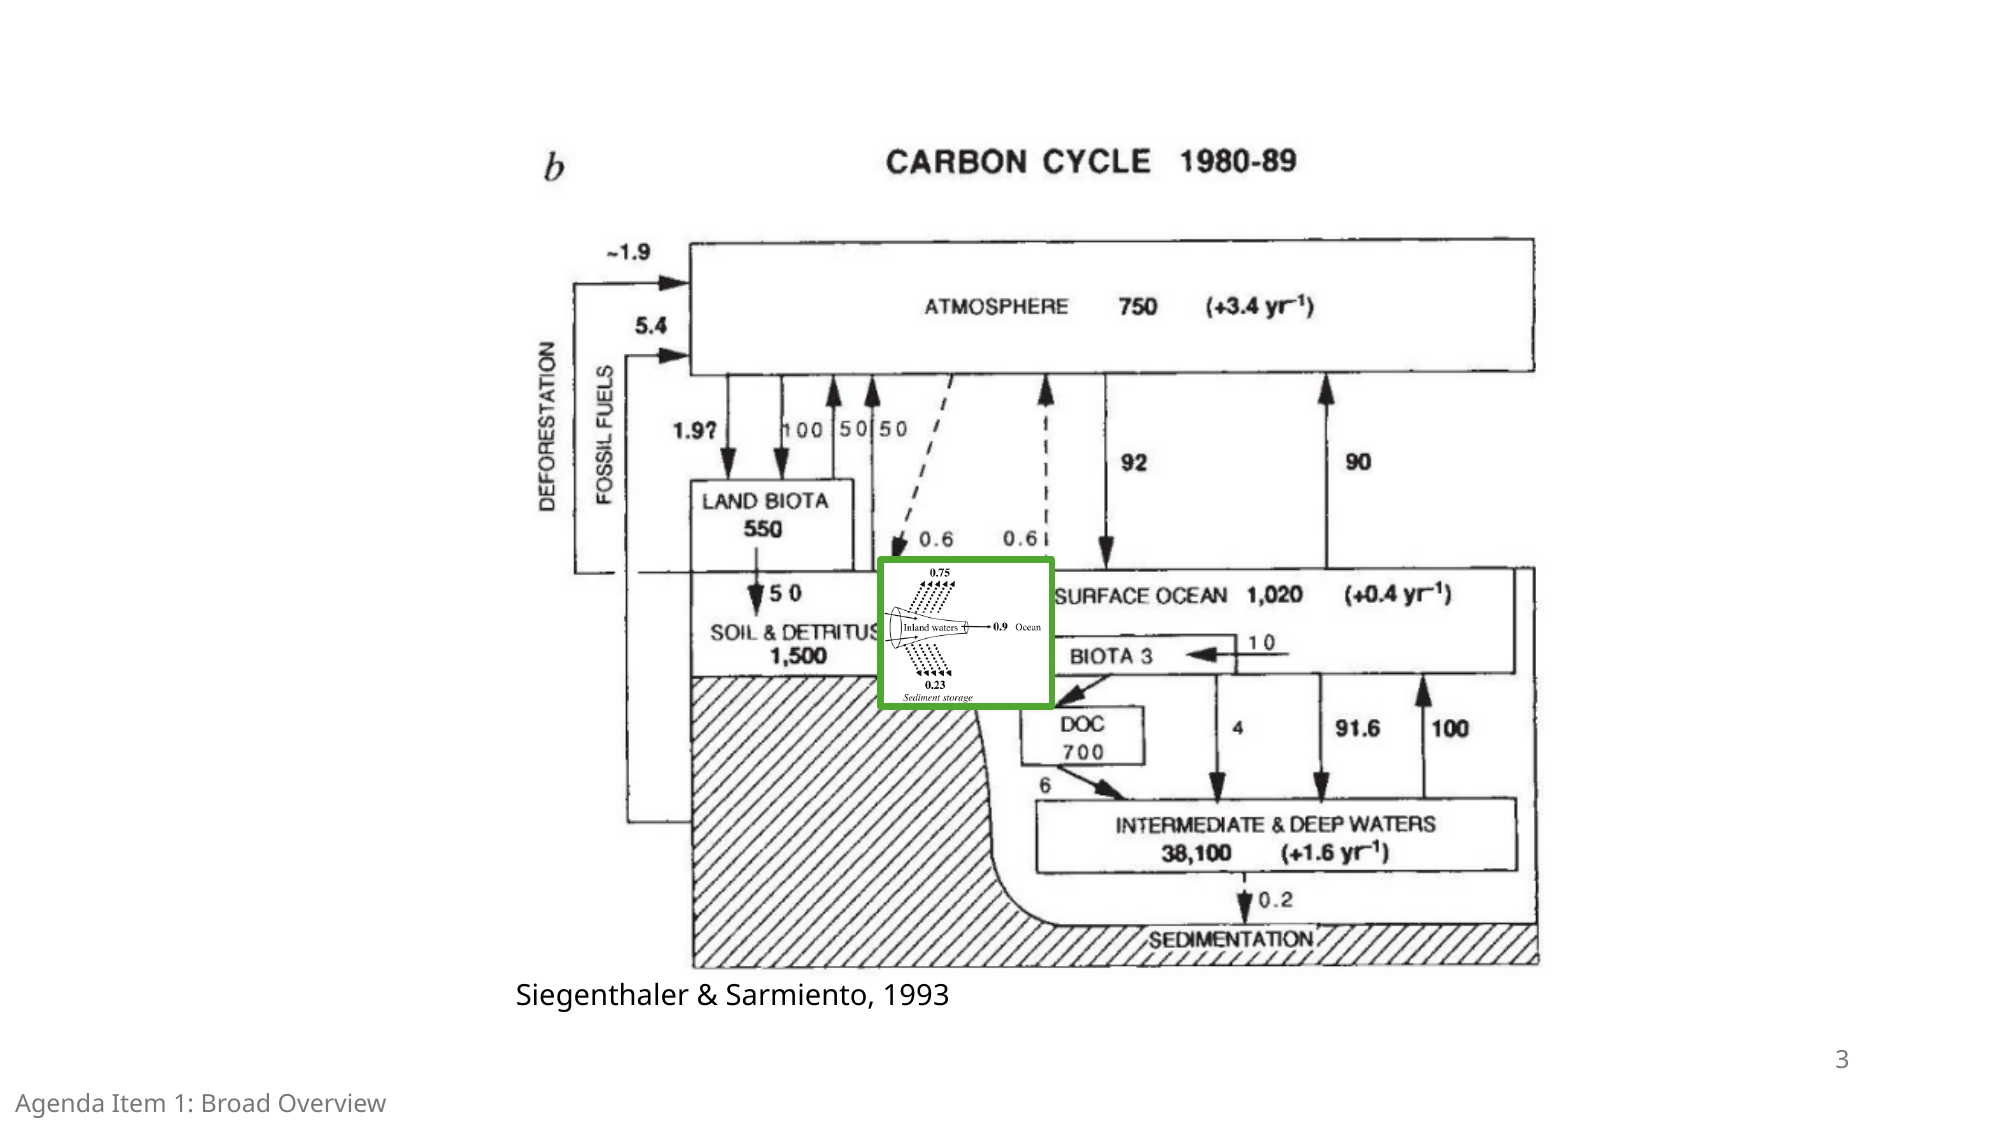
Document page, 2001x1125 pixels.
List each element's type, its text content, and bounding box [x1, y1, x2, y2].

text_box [500, 95, 1600, 1030]
slide_number 3 [1414, 1030, 1865, 1091]
footer Agenda Item 1: Broad Overview [0, 1072, 675, 1125]
picture [883, 561, 1050, 704]
